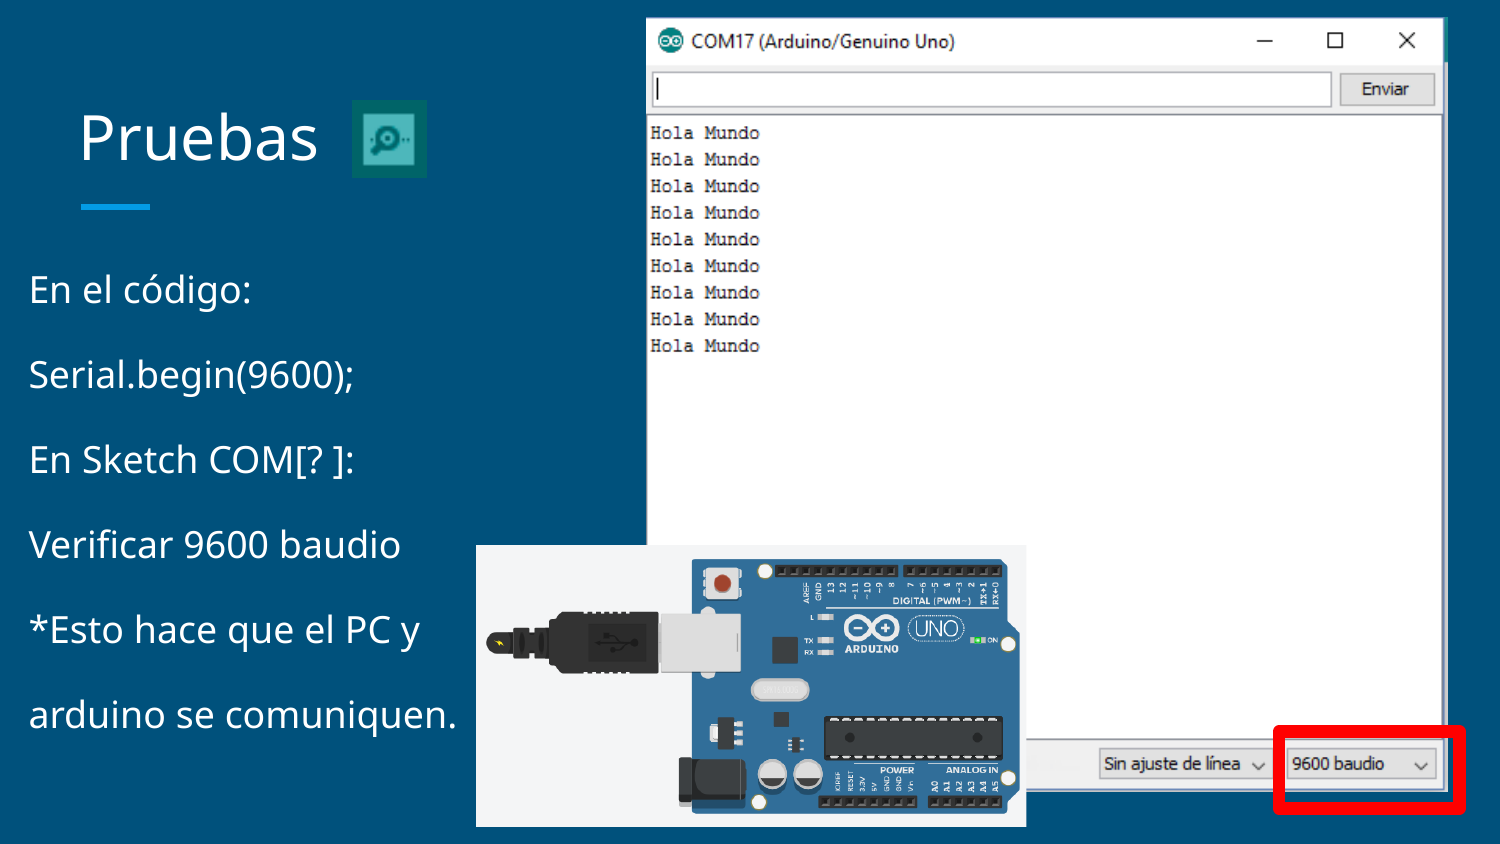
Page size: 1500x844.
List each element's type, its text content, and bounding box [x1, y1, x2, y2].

picture [353, 101, 426, 177]
picture [1274, 726, 1465, 814]
list En el código: Serial.begin(9600); En Sketch COM[? ]: Verificar 9600 baudio *Esto hace que el PC y arduino se comuniquen. [13, 244, 640, 750]
title Pruebas [63, 75, 640, 188]
picture [477, 18, 1450, 826]
text_box [1279, 731, 1460, 809]
